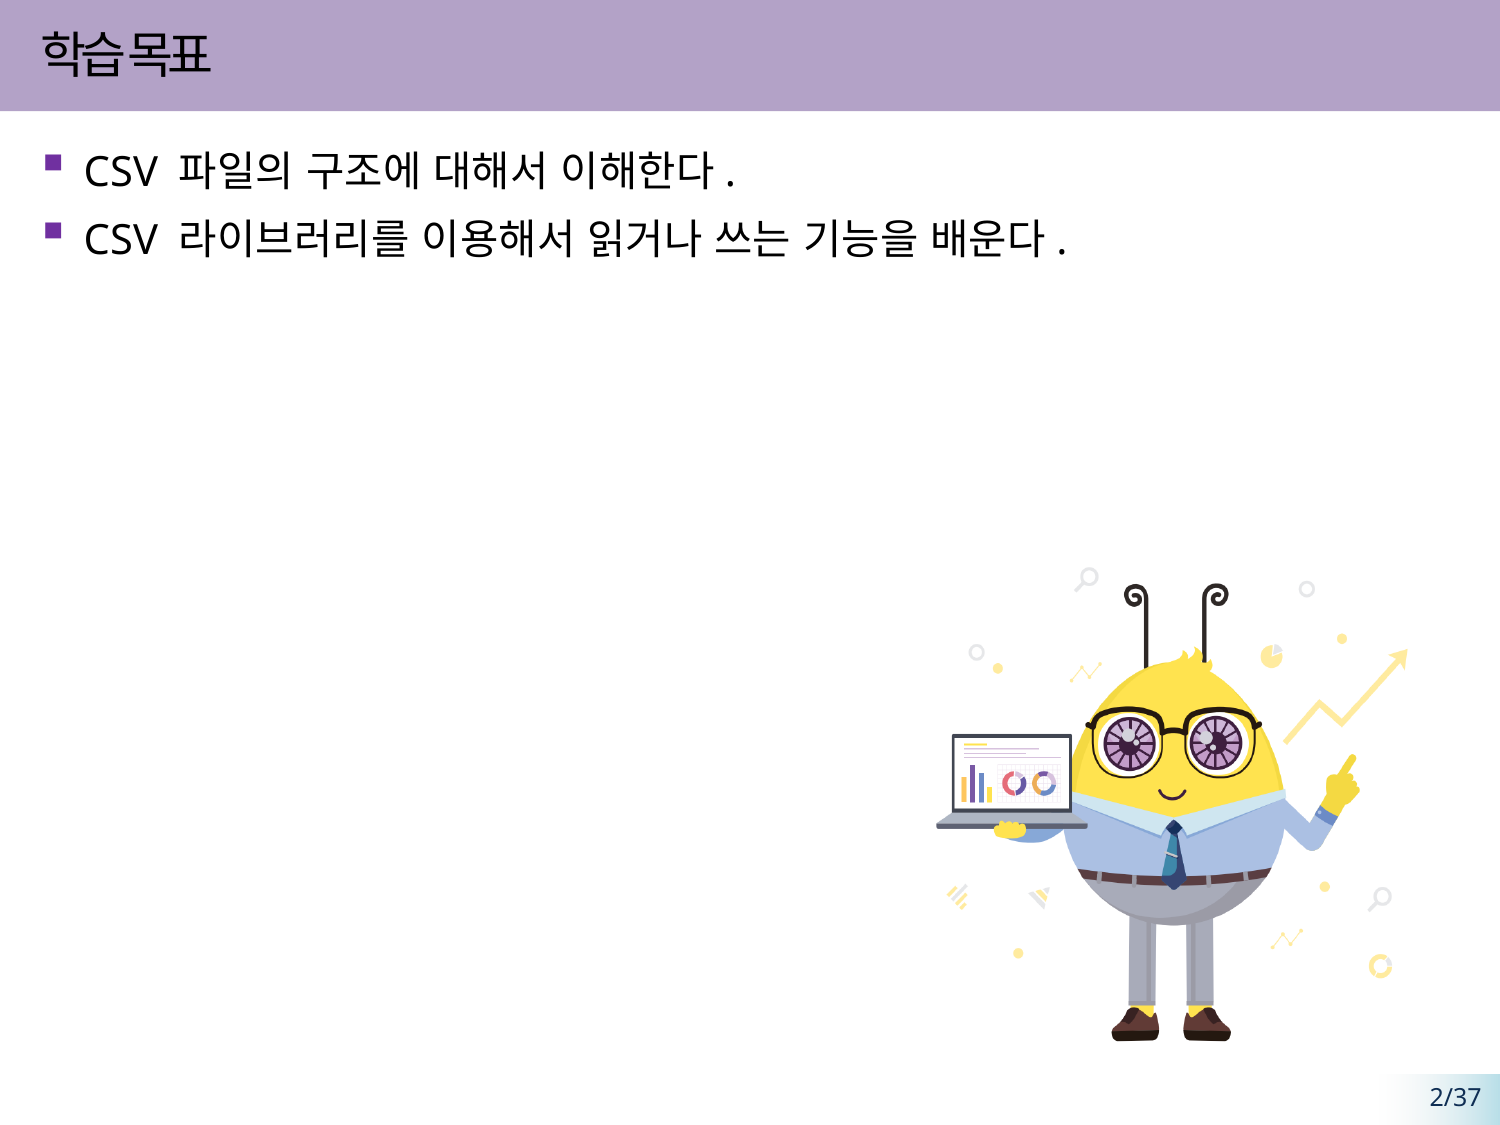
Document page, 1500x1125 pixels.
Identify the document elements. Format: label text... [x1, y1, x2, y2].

list CSV 파일의 구조에 대해서 이해한다. CSV 라이브러리를 이용해서 읽거나 쓰는 기능을 배운다. [10, 126, 1481, 1057]
